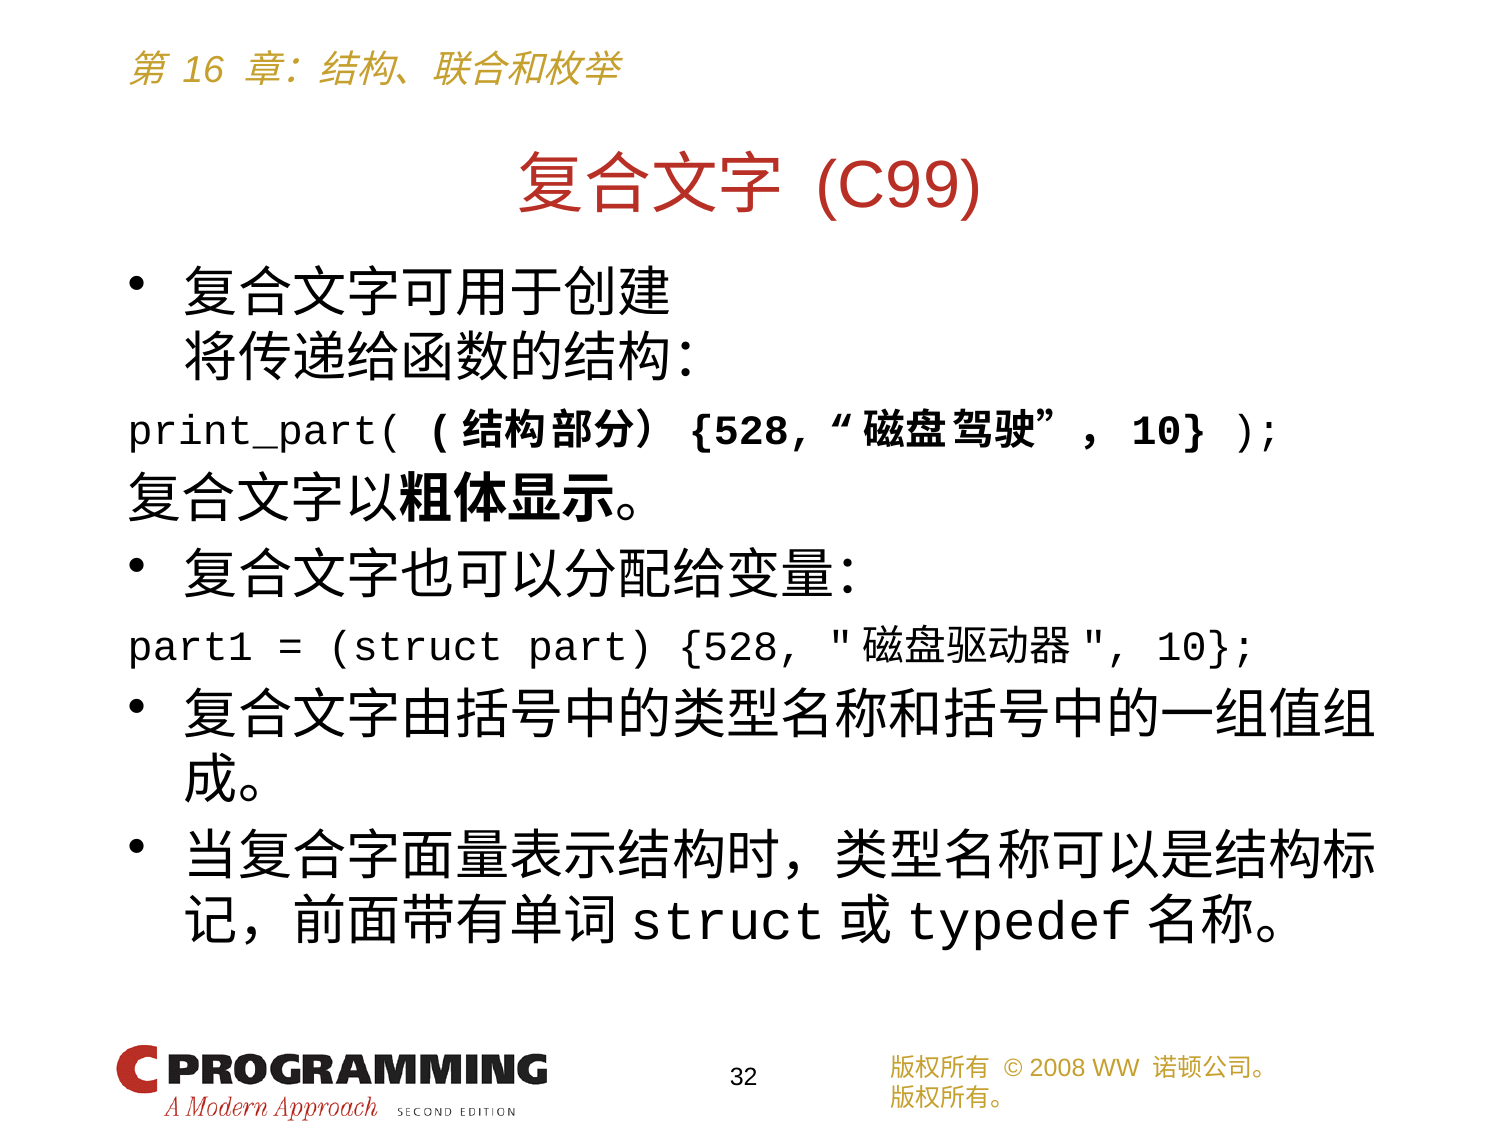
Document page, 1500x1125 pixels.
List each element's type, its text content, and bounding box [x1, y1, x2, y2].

list 复合文字可用于创建 将传递给函数的结构： print_part( (结构 部分） {528, “磁盘 驾驶”， 10} ); 复合文字以粗体显示。 复合文字也可以分配给变量： part1 = (struct part) {528, "磁盘驱动器", 10}; 复合文字由括号中的类型名称和括号中的一组值组成。 当复合字面量表示结构时，类型名称可以是结构标记，前面带有单词struct或typedef名称。 [112, 249, 1413, 1038]
picture [112, 1041, 550, 1123]
footer 版权所有 © 2008 WW 诺顿公司。 版权所有。 [874, 1043, 1388, 1119]
title 复合文字 (C99) [112, 125, 1388, 238]
slide_number 32 [687, 1049, 801, 1101]
